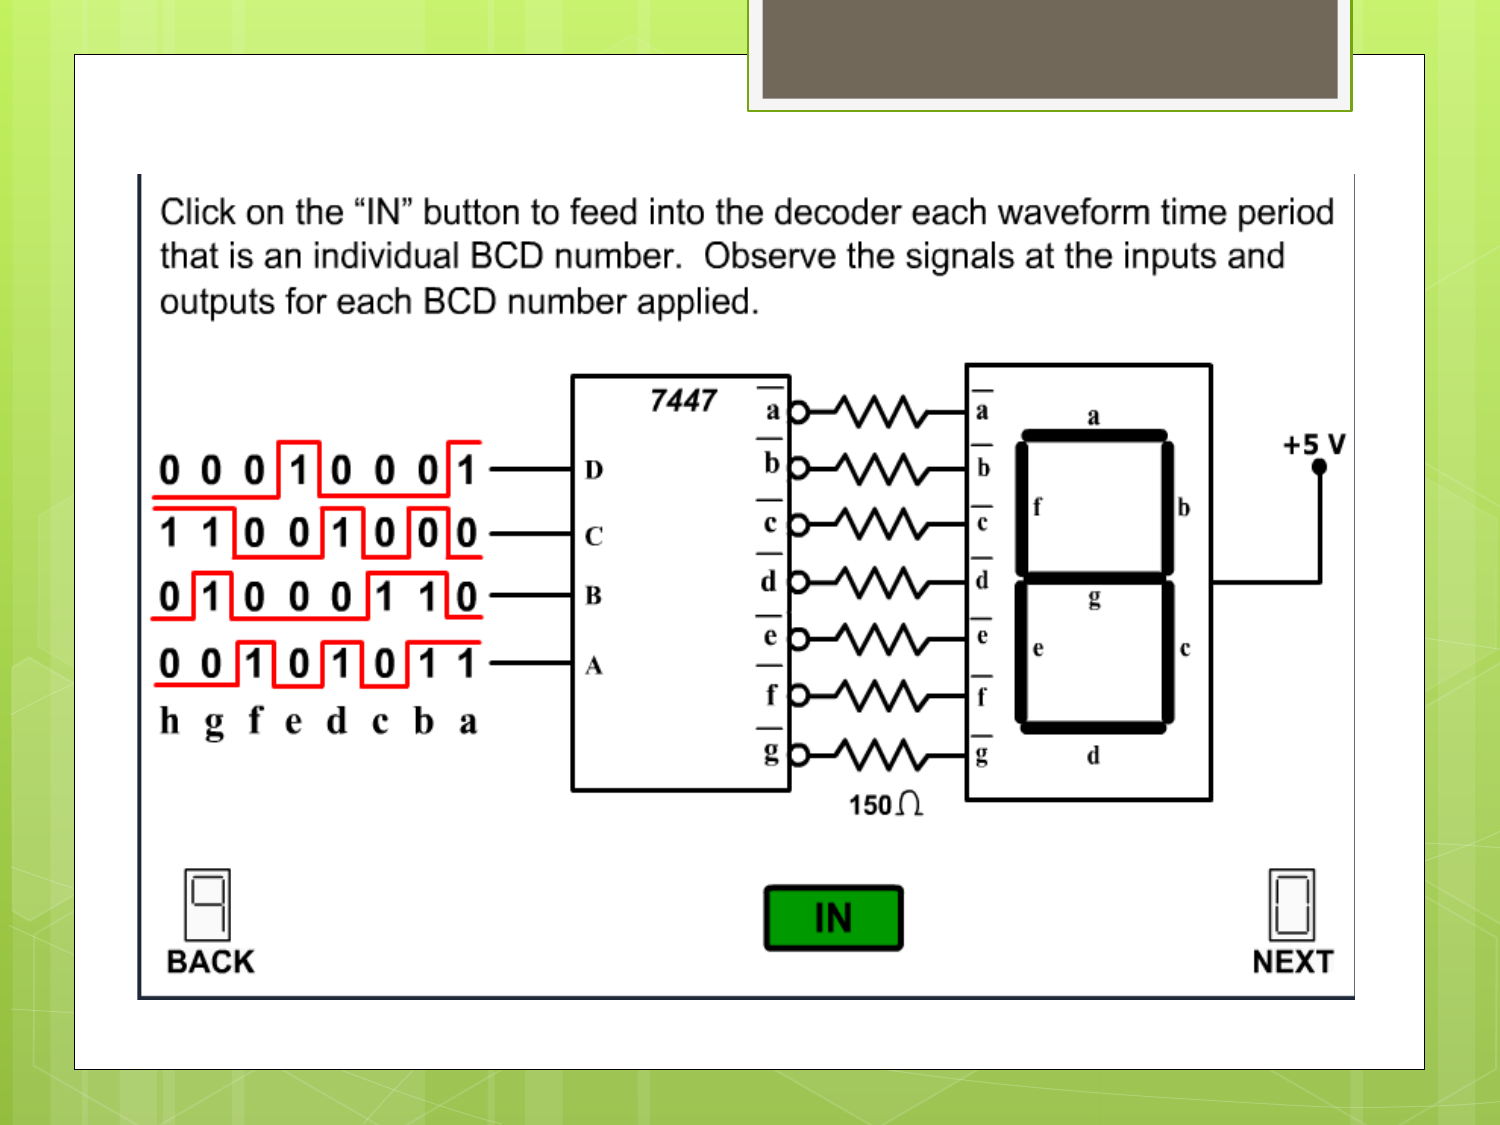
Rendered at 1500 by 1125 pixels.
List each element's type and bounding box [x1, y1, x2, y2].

picture [137, 174, 1356, 1000]
